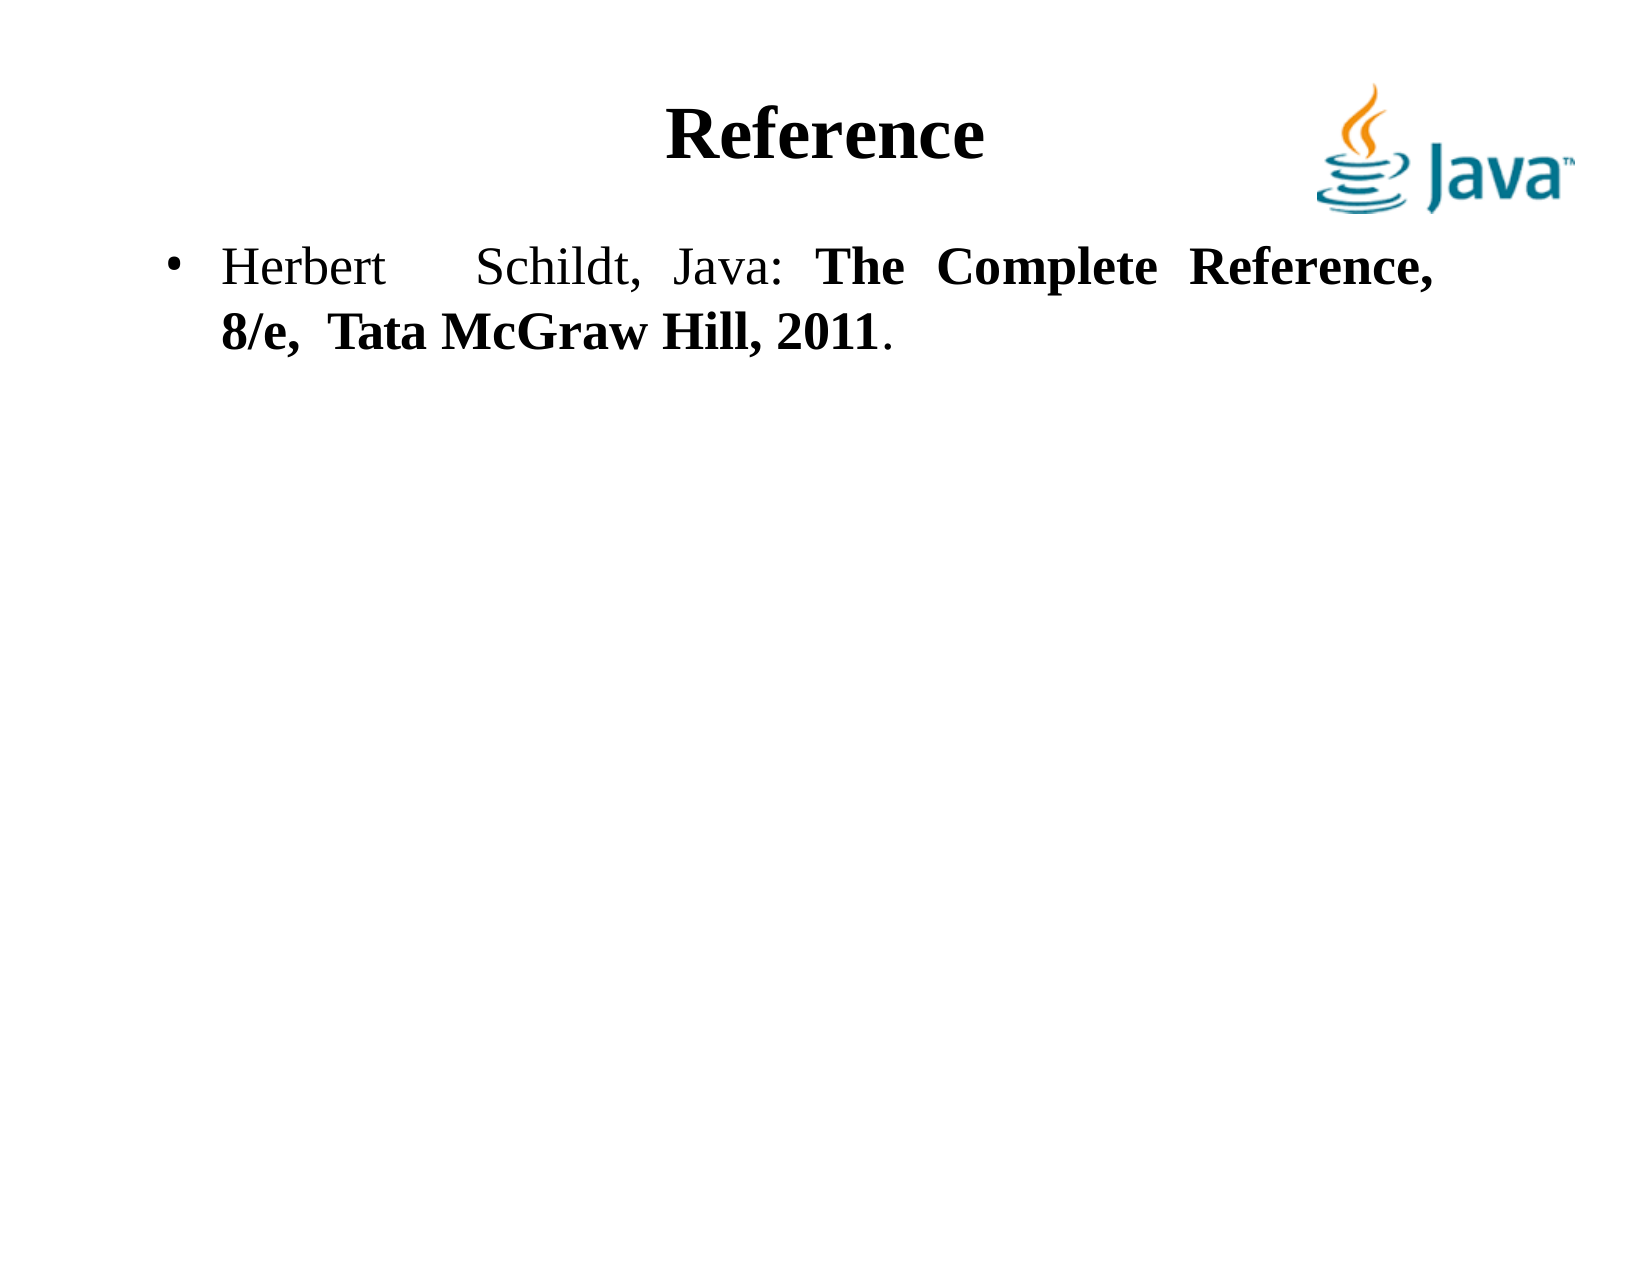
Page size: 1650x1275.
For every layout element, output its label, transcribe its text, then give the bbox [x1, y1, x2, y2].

picture [1317, 82, 1575, 214]
title Reference [663, 81, 987, 228]
text_box Herbert Schildt, Java: The Complete Reference, 8/e, Tata McGraw Hill, 2011. [162, 228, 1488, 361]
